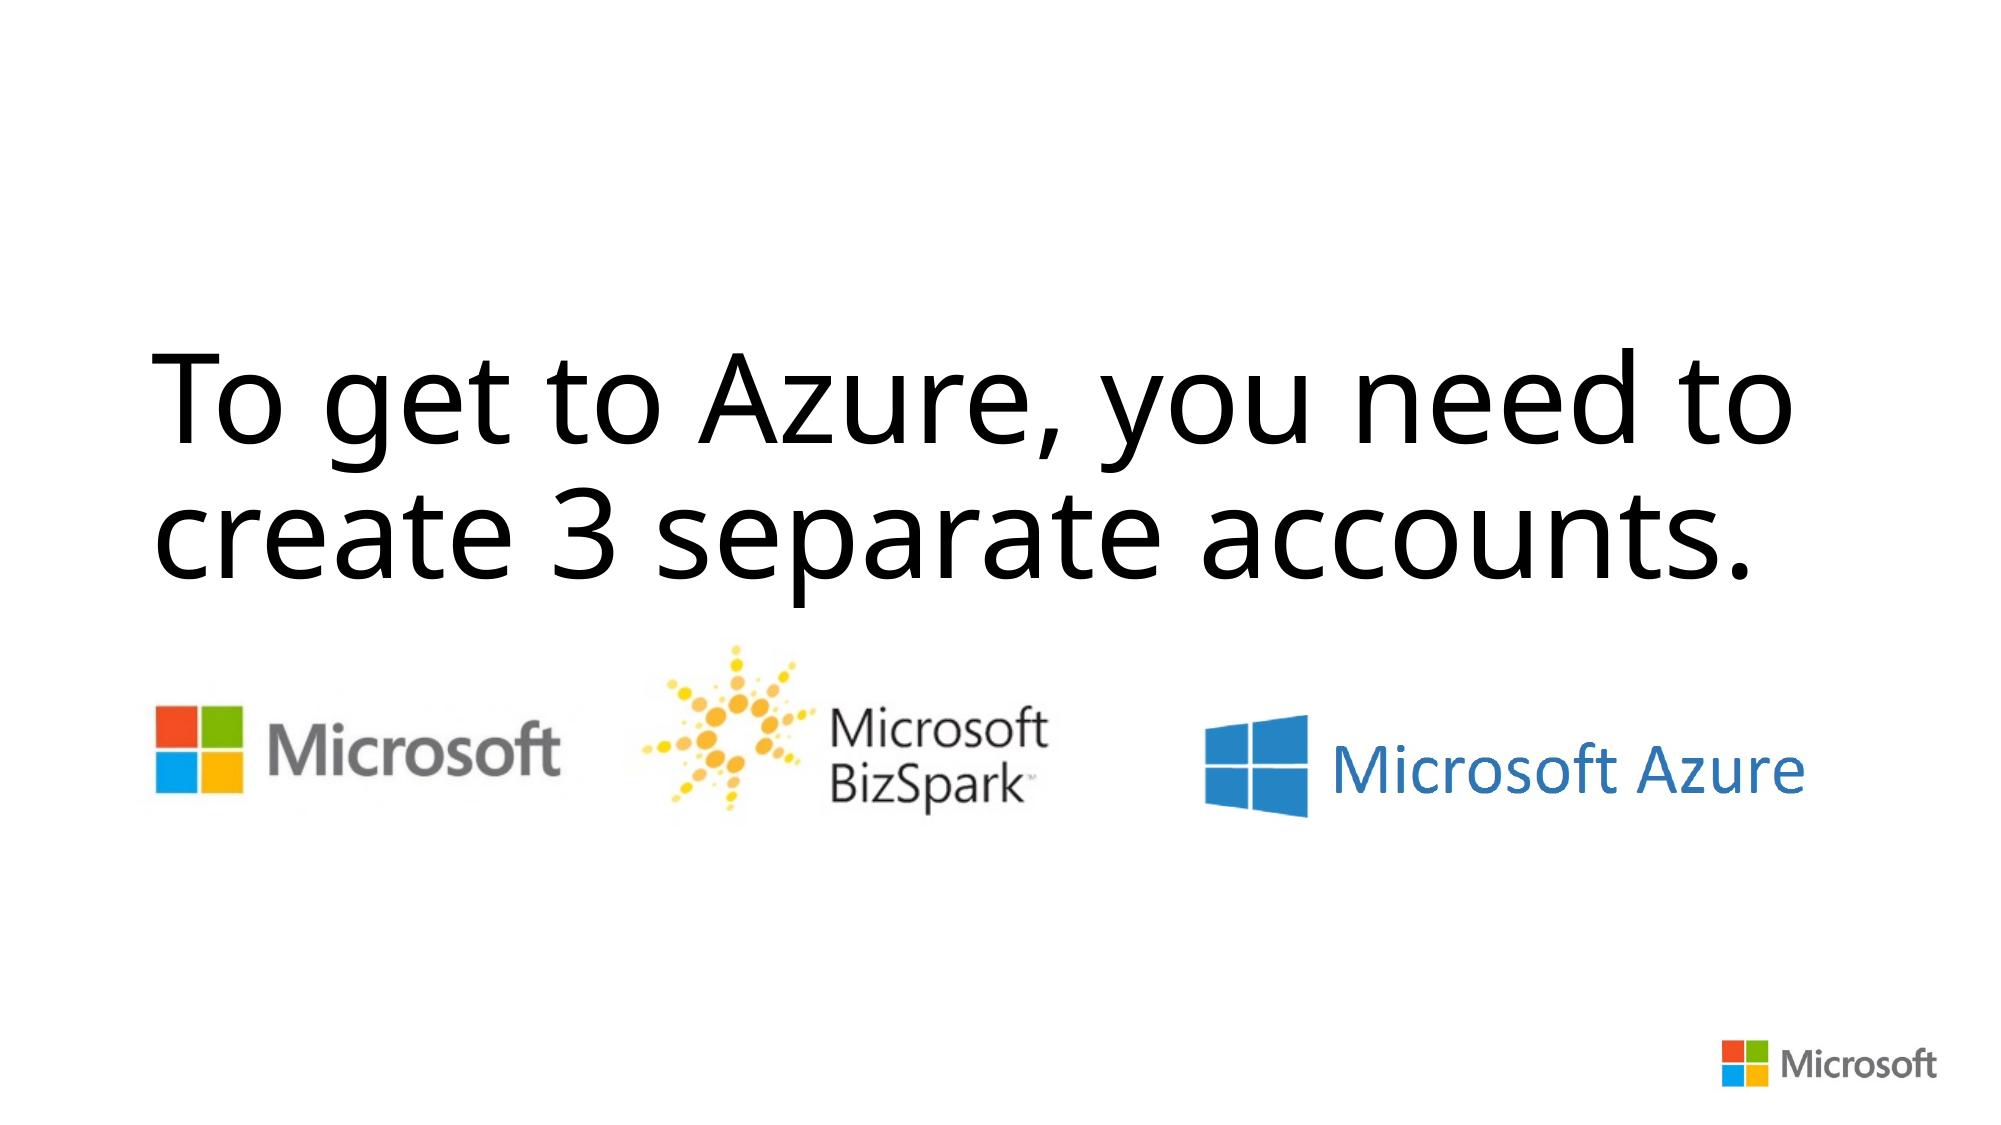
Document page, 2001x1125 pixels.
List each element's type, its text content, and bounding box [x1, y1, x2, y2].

picture [1195, 703, 1816, 830]
picture [621, 637, 1082, 830]
picture [1711, 1026, 1950, 1100]
title To get to Azure, you need to create 3 separate accounts. [136, 144, 1862, 613]
picture [136, 680, 585, 820]
